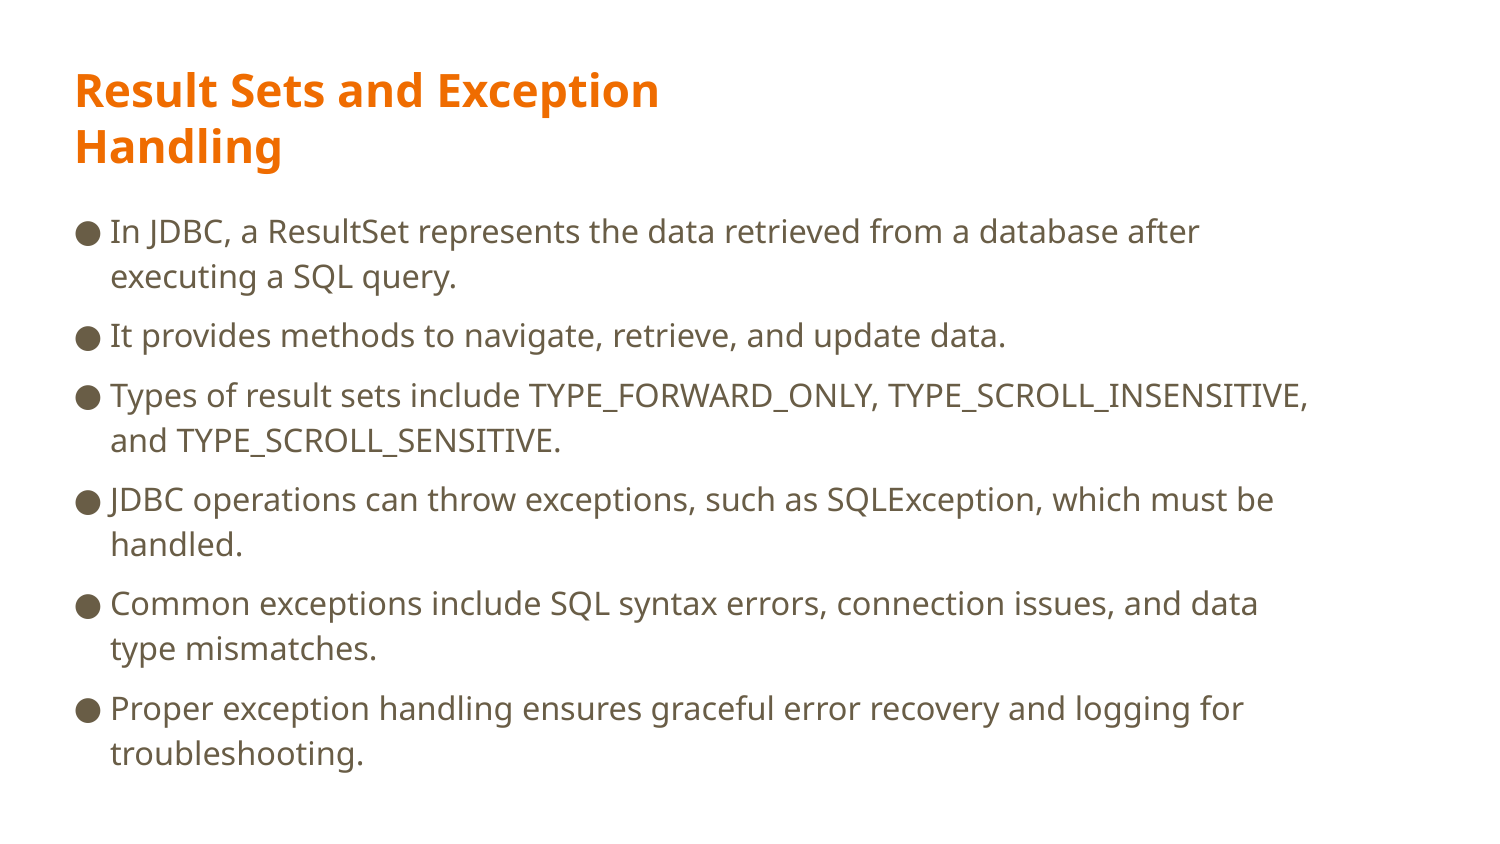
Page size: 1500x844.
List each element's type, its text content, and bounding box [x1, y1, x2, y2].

list In JDBC, a ResultSet represents the data retrieved from a database after executing a SQL query. It provides methods to navigate, retrieve, and update data. Types of result sets include TYPE_FORWARD_ONLY, TYPE_SCROLL_INSENSITIVE, and TYPE_SCROLL_SENSITIVE. JDBC operations can throw exceptions, such as SQLException, which must be handled. Common exceptions include SQL syntax errors, connection issues, and data type mismatches. Proper exception handling ensures graceful error recovery and logging for troubleshooting. [62, 199, 1330, 783]
title Result Sets and Exception Handling [62, 56, 856, 179]
